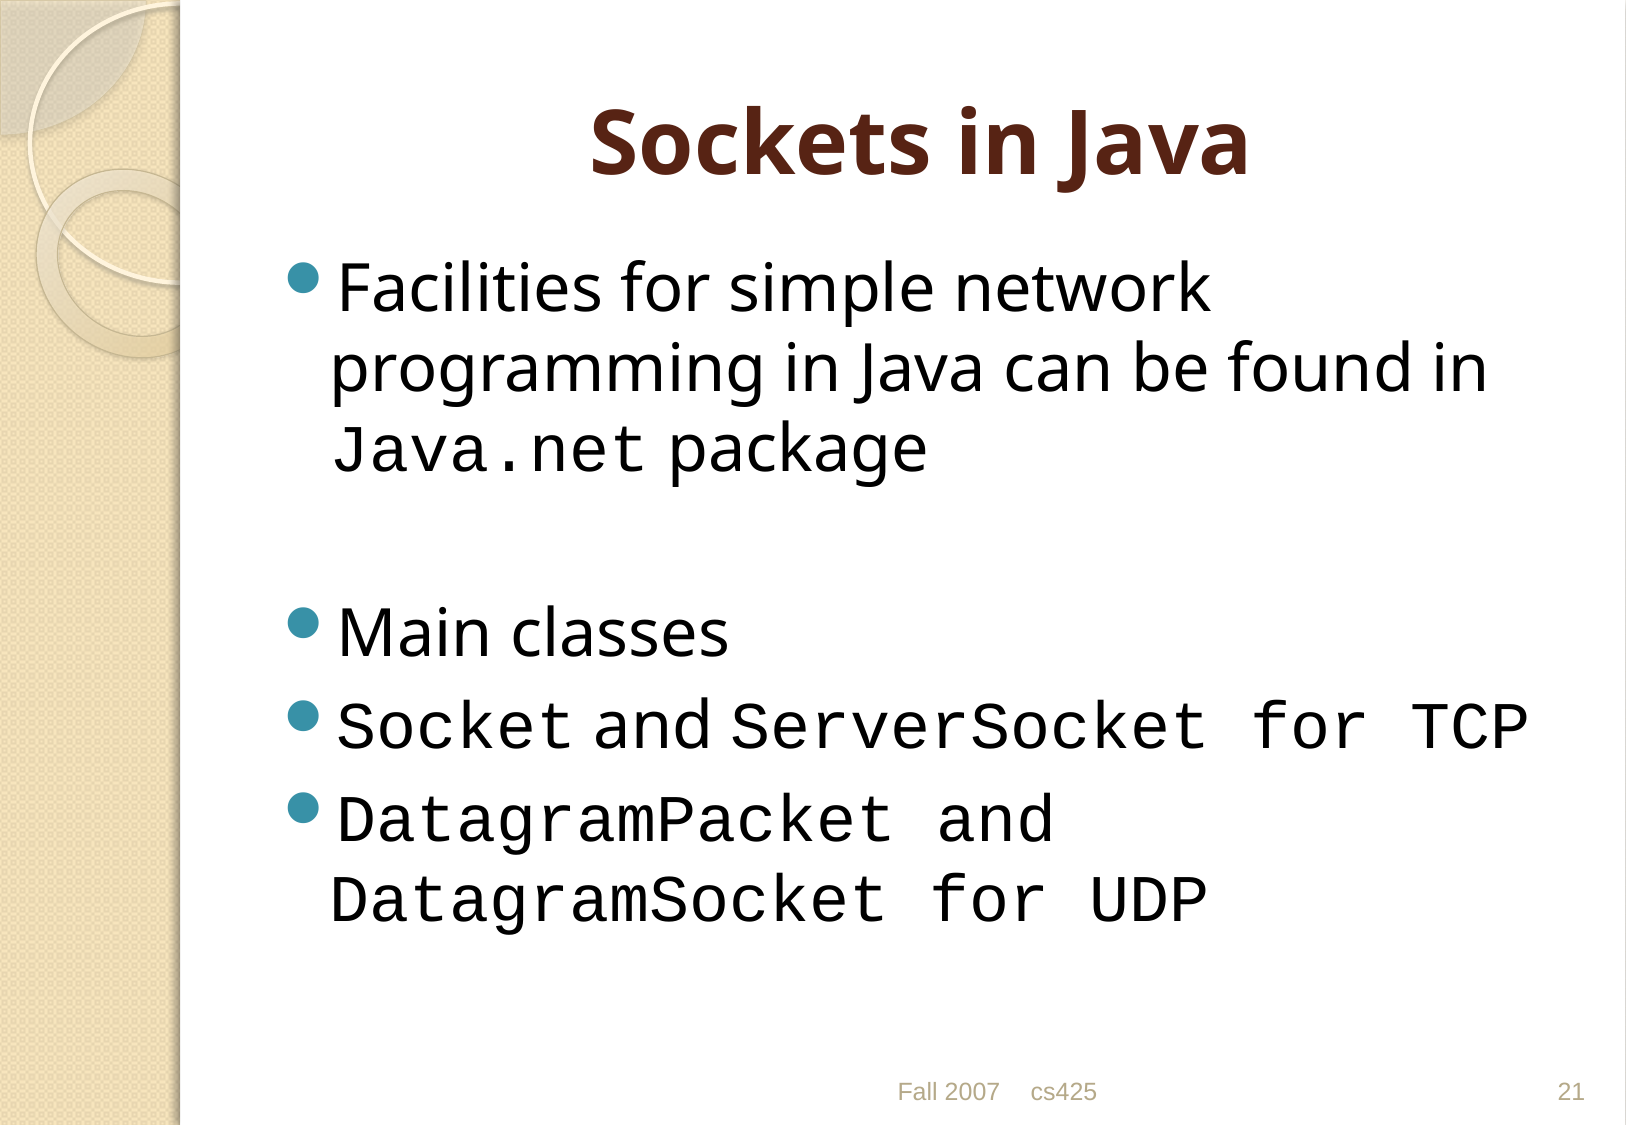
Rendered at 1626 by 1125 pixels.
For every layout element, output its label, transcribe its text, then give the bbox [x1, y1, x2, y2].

footer cs425 [1015, 1034, 1530, 1113]
slide_number 21 [1530, 1034, 1612, 1113]
title Sockets in Java [255, 45, 1588, 233]
slide_number Fall 2007 [636, 1034, 1015, 1113]
list Facilities for simple network programming in Java can be found in Java.net package Main classes Socket and ServerSocket for TCP DatagramPacket and DatagramSocket for UDP [255, 237, 1588, 1025]
